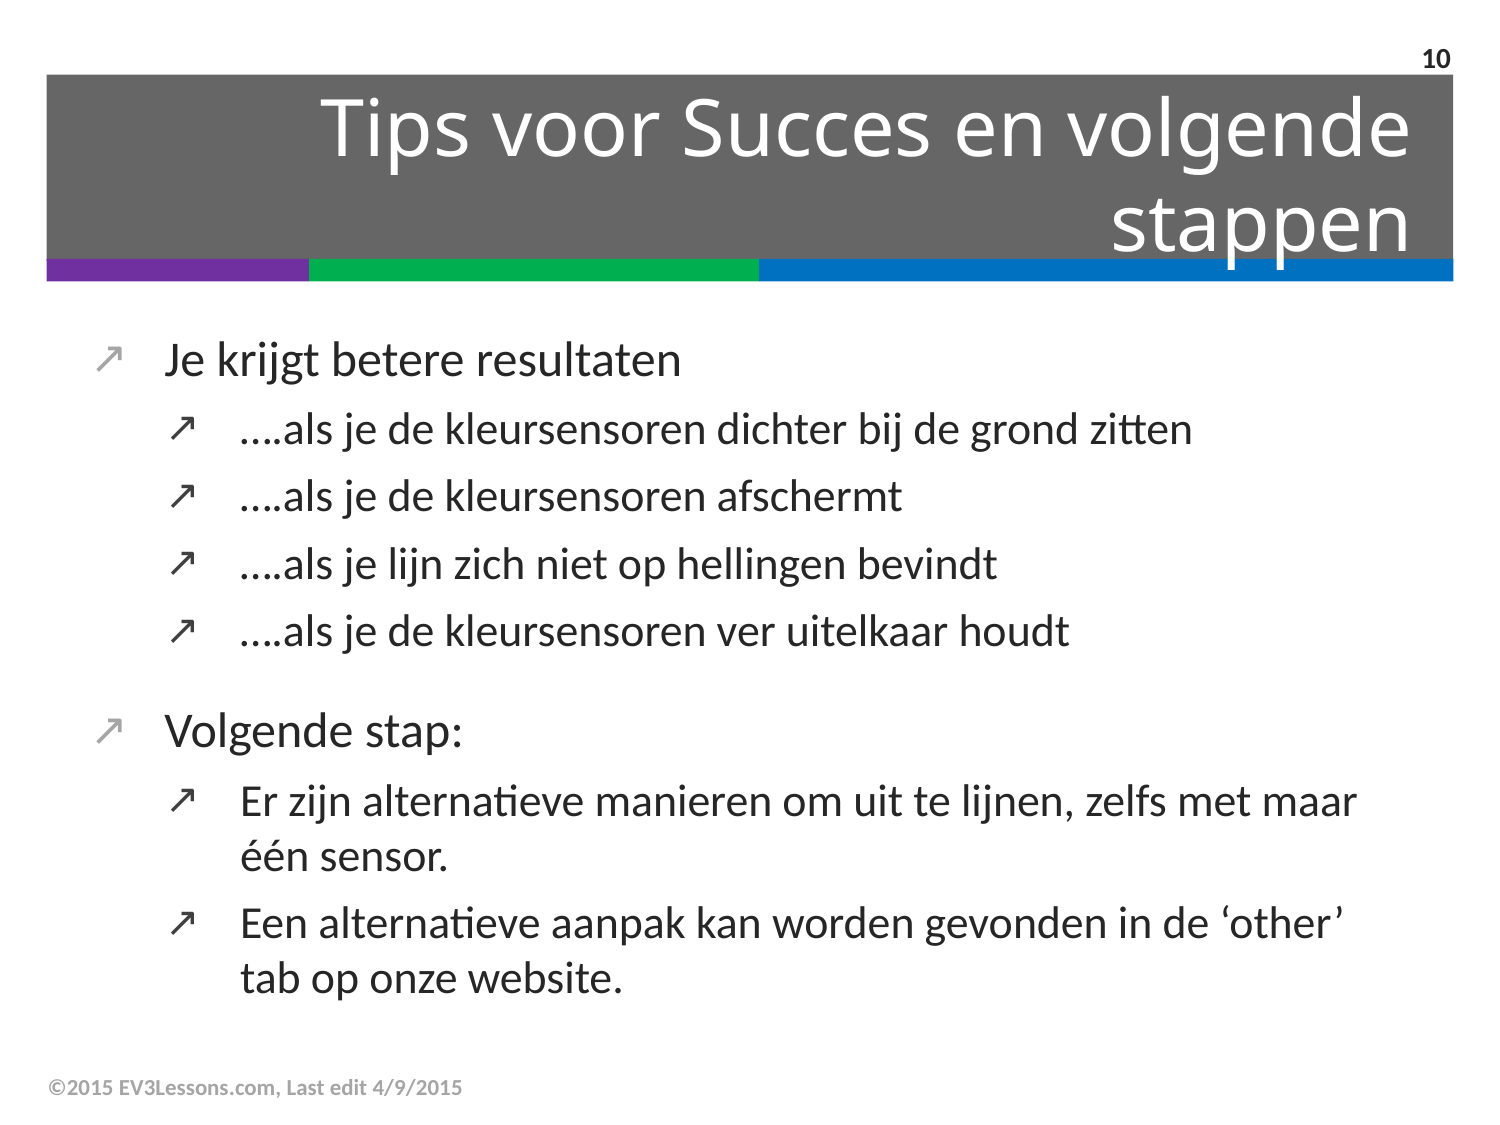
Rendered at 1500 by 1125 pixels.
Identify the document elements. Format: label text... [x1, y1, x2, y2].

slide_number ‹#› [1362, 27, 1466, 87]
list Je krijgt betere resultaten ….als je de kleursensoren dichter bij de grond zitten ….als je de kleursensoren afschermt ….als je lijn zich niet op hellingen bevindt ….als je de kleursensoren ver uitelkaar houdt Volgende stap: Er zijn alternatieve manieren om uit te lijnen, zelfs met maar één sensor. Een alternatieve aanpak kan worden gevonden in de ‘other’ tab op onze website. [75, 318, 1428, 1037]
footer ©2015 EV3Lessons.com, Last edit 4/9/2015 [32, 1055, 1038, 1116]
title Tips voor Succes en volgende stappen [75, 114, 1428, 230]
